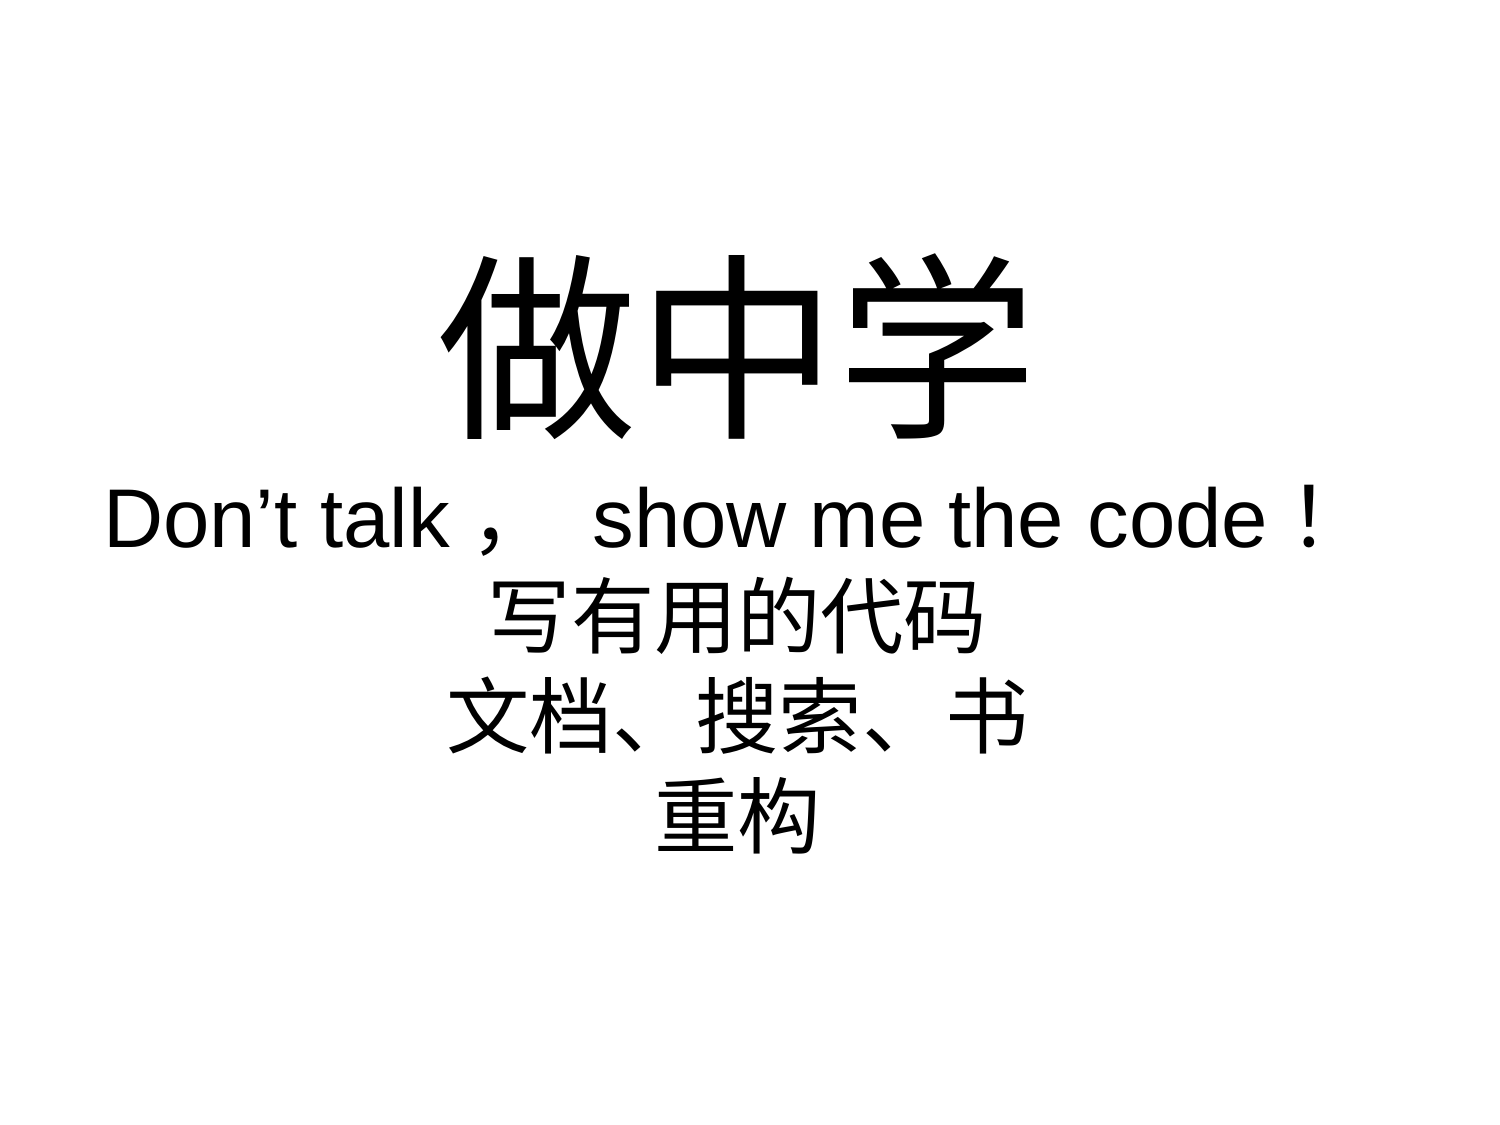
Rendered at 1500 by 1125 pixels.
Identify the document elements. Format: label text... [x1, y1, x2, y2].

title 做中学 Don’t talk， show me the code！ 写有用的代码 文档、搜索、书 重构 [62, 450, 1413, 638]
